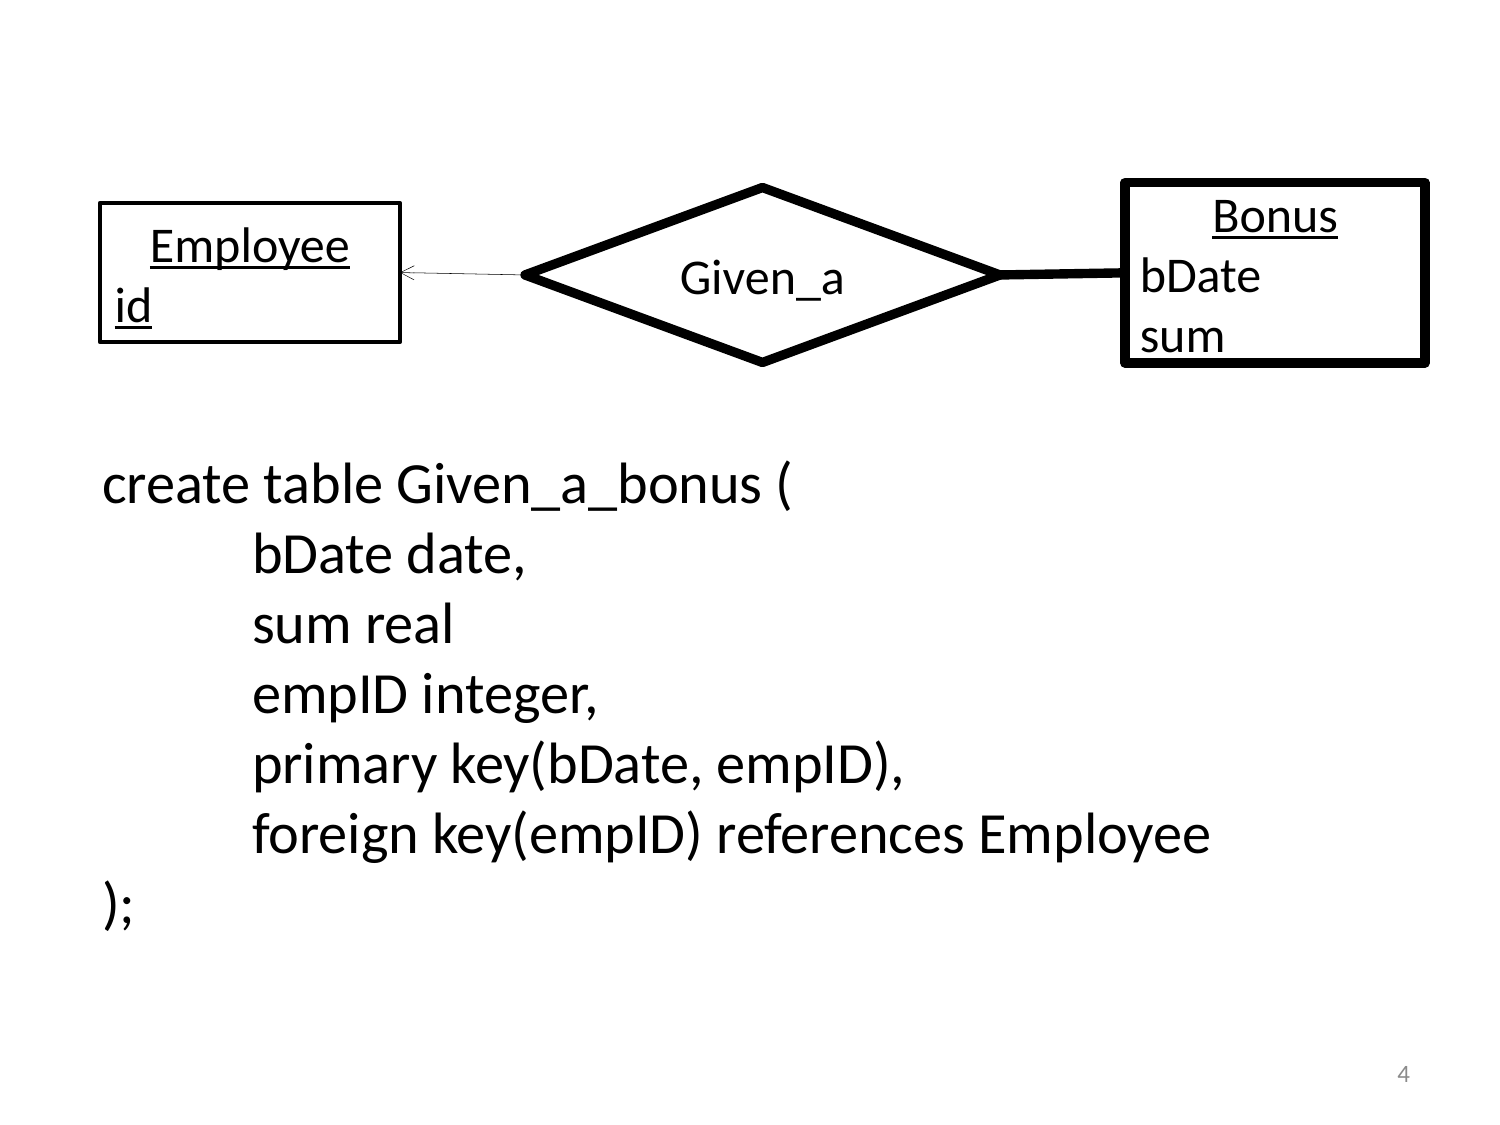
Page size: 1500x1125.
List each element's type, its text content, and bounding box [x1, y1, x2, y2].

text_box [399, 272, 526, 276]
slide_number 4 [1074, 1042, 1425, 1103]
text_box Given_a [526, 185, 999, 365]
text_box Bonus bDate sum [1123, 181, 1427, 365]
text_box Employee id [98, 201, 402, 344]
text_box create table Given_a_bonus ( bDate date, sum real empID integer, primary key(bDate, empID), foreign key(empID) references Employee ); [87, 437, 1413, 943]
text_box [999, 272, 1126, 276]
